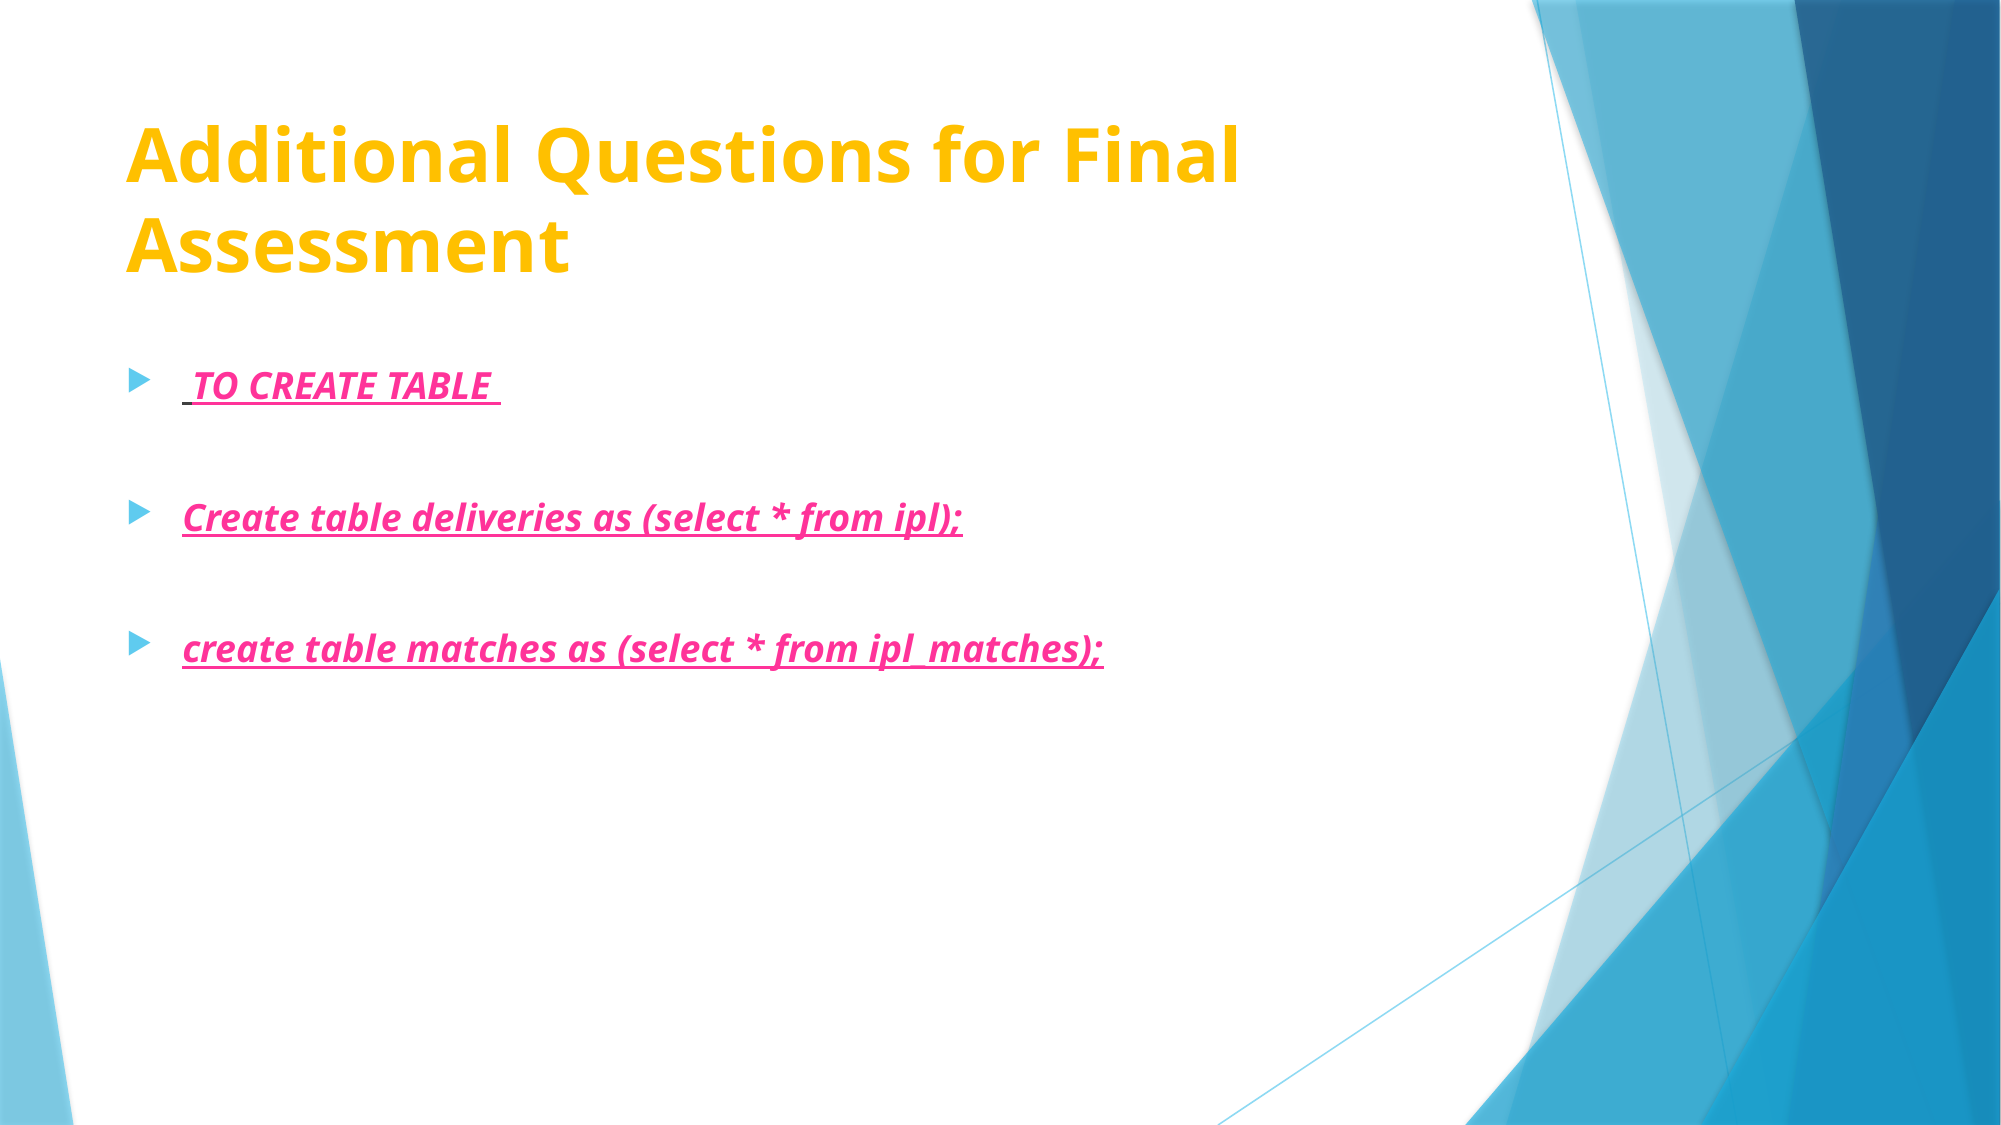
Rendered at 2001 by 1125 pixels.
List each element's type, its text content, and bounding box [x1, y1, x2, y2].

list TO CREATE TABLE Create table deliveries as (select * from ipl); create table matches as (select * from ipl_matches); [111, 354, 1522, 992]
title Additional Questions for Final Assessment [111, 99, 1458, 354]
